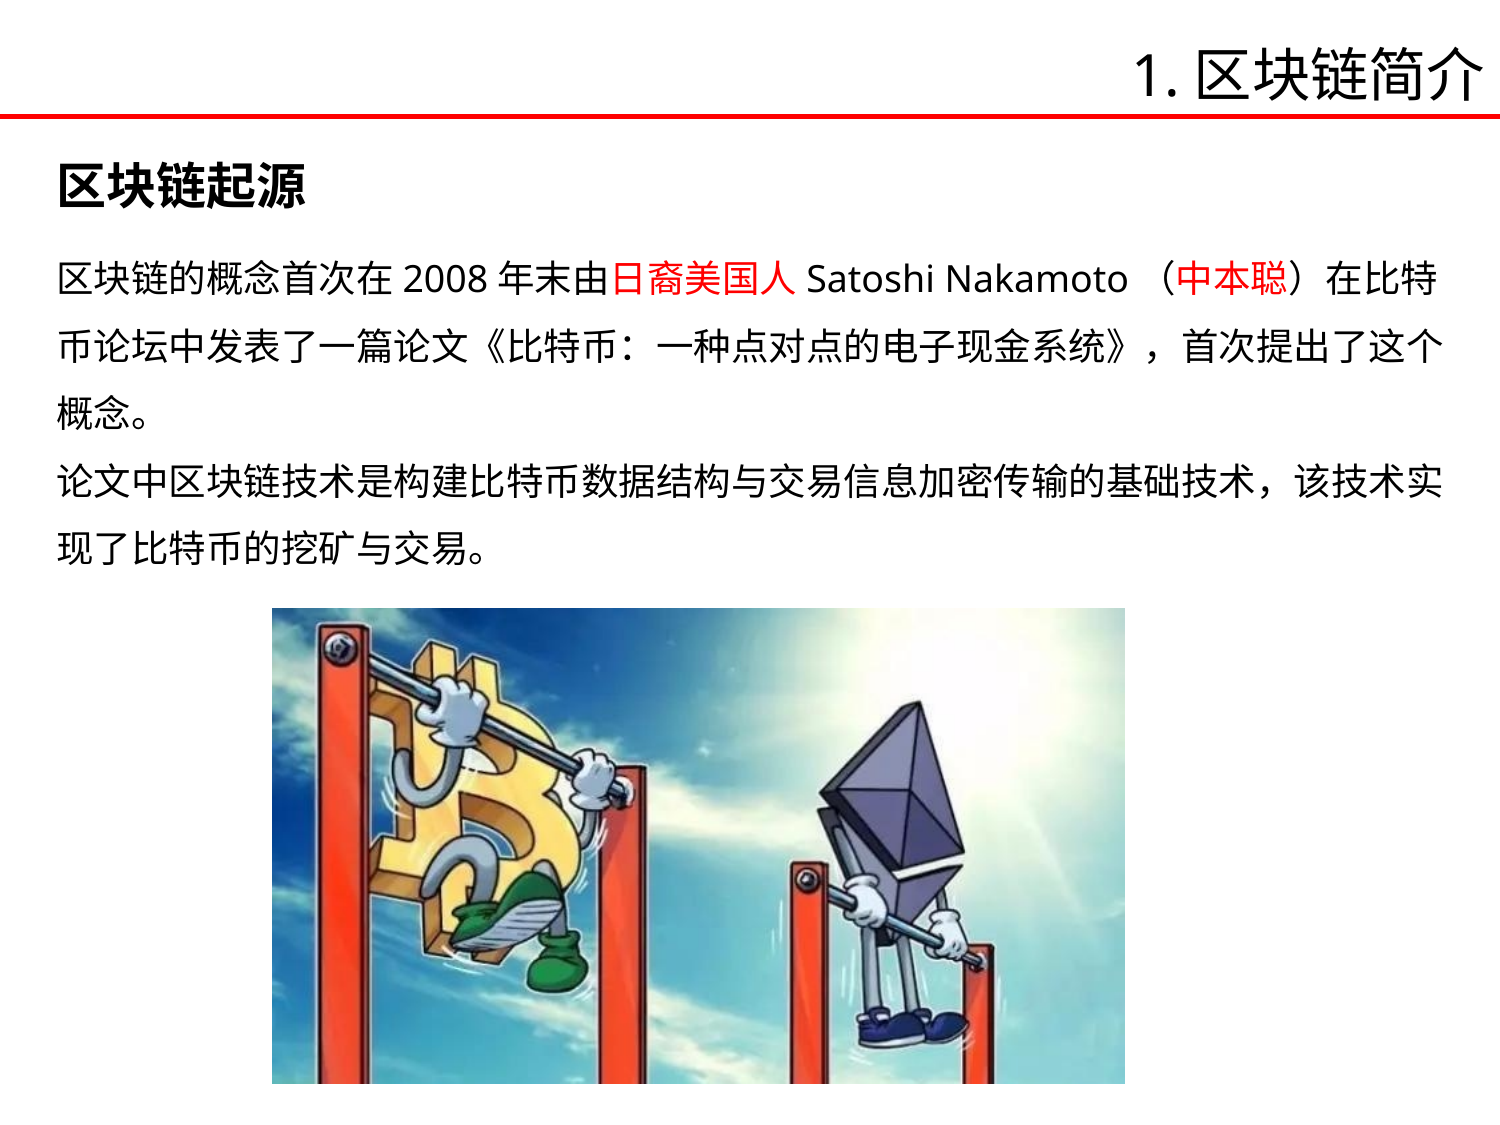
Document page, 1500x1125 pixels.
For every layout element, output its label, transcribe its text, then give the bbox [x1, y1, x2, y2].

text_box 区块链起源 [41, 117, 1459, 222]
text_box 1.区块链简介 [679, 31, 1500, 116]
text_box 区块链的概念首次在2008年末由日裔美国人Satoshi Nakamoto（中本聪）在比特币论坛中发表了一篇论文《比特币：一种点对点的电子现金系统》，首次提出了这个概念。 论文中区块链技术是构建比特币数据结构与交易信息加密传输的基础技术，该技术实现了比特币的挖矿与交易。 [41, 225, 1465, 646]
picture [272, 608, 1125, 1084]
